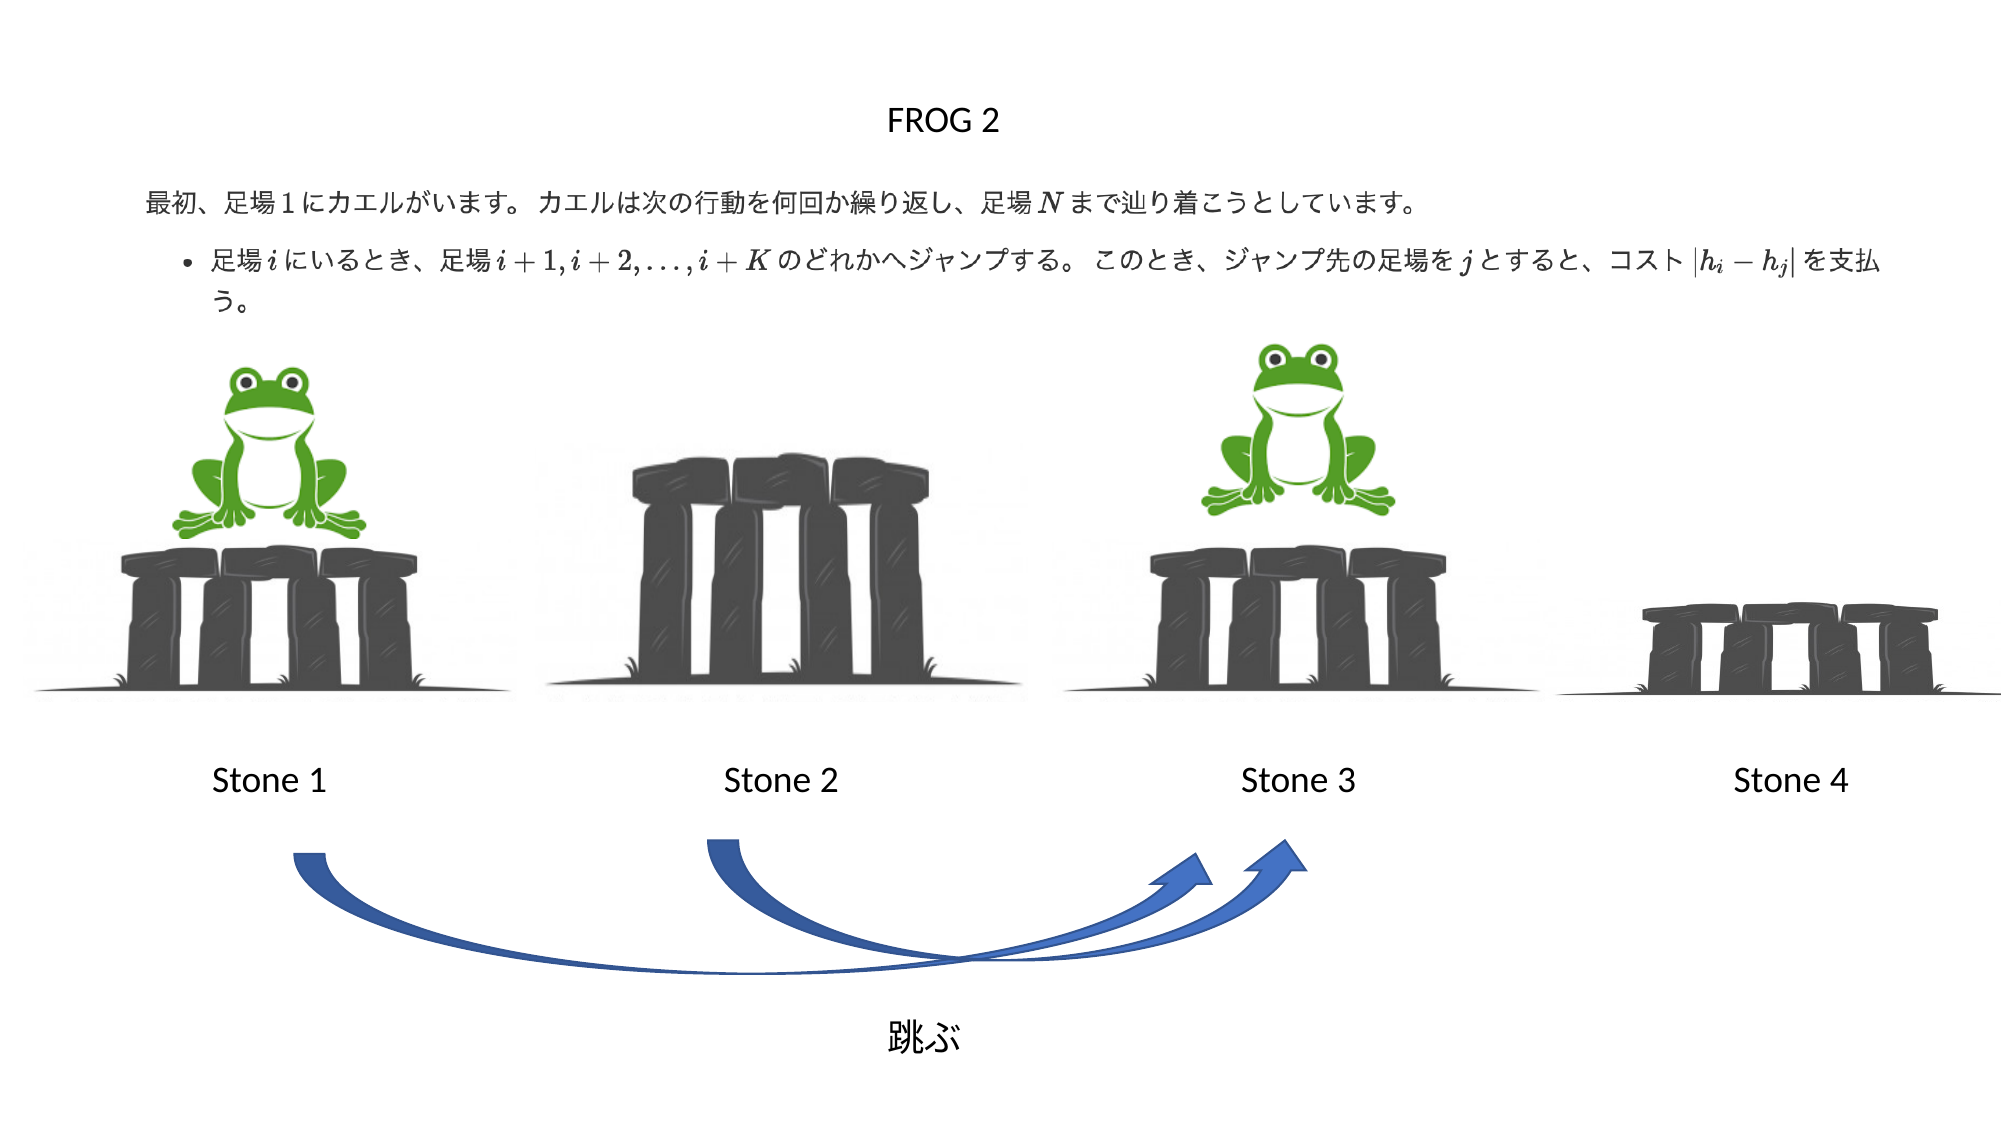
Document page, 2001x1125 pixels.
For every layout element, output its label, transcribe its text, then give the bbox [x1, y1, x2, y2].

text_box Stone 2 [708, 747, 854, 807]
text_box Stone 4 [1719, 747, 1865, 807]
text_box [707, 838, 1308, 962]
text_box FROG 2 [872, 87, 1016, 148]
picture [23, 168, 2001, 702]
text_box [963, 852, 1214, 958]
picture [534, 443, 1028, 702]
text_box Stone 1 [197, 747, 343, 807]
text_box Stone 3 [1226, 747, 1372, 807]
text_box 跳ぶ [872, 1006, 977, 1067]
text_box [293, 852, 967, 975]
